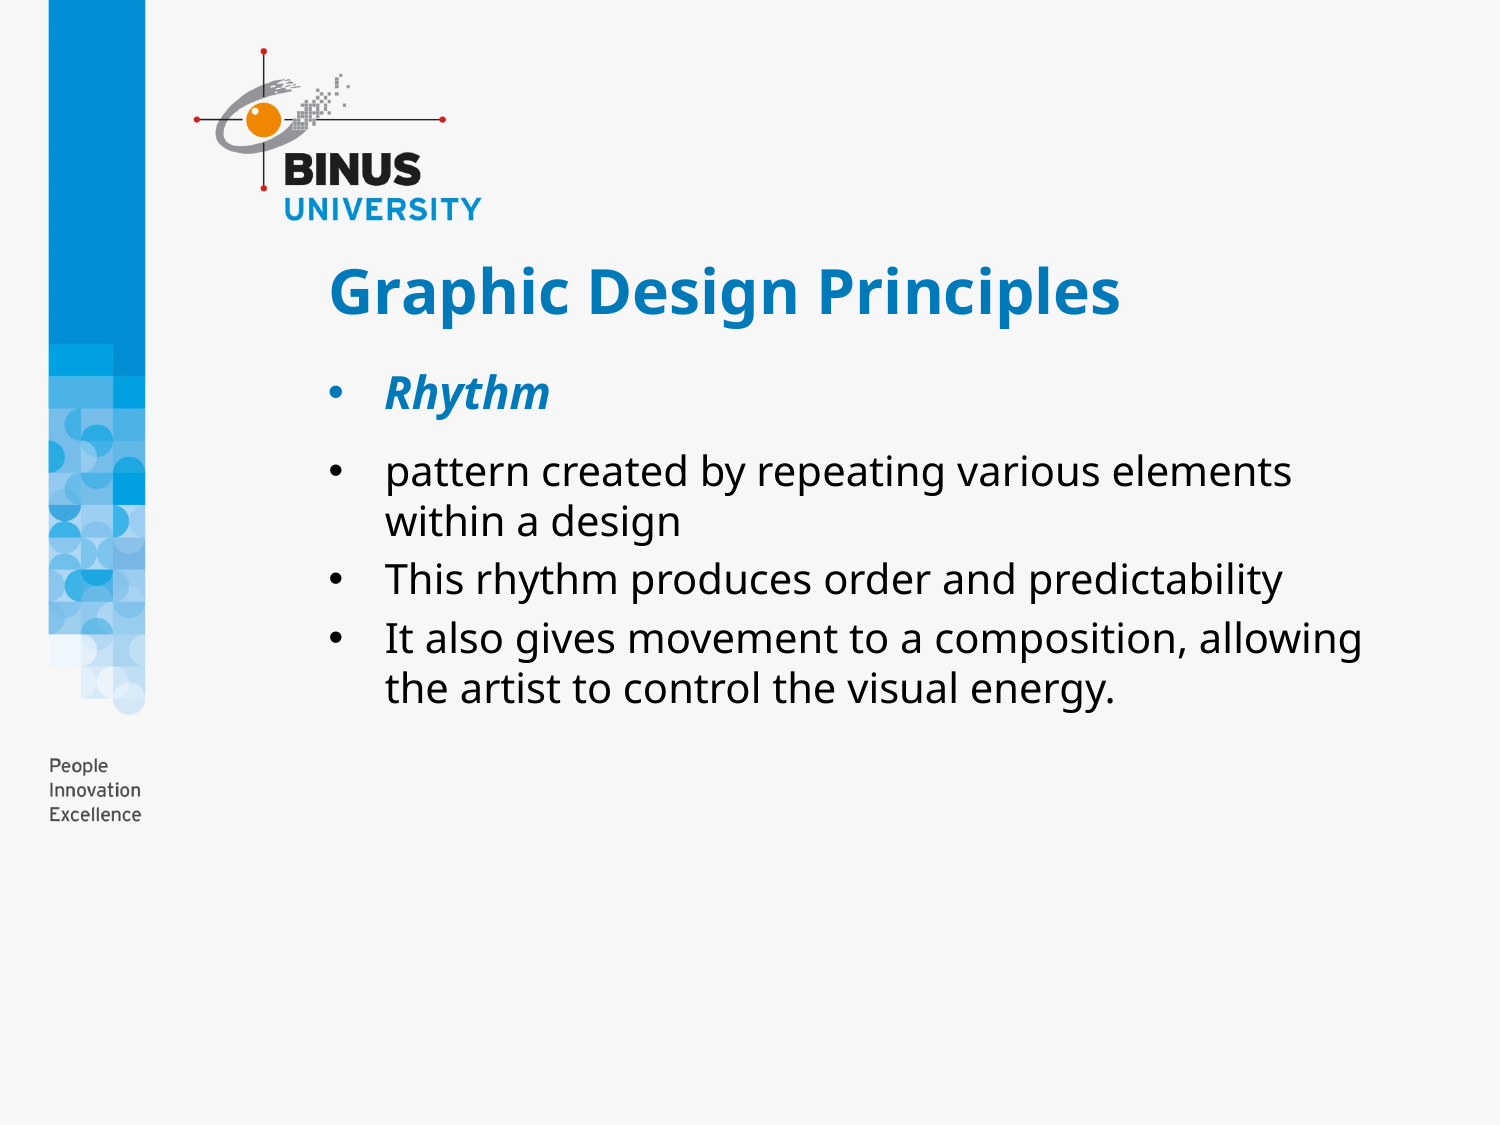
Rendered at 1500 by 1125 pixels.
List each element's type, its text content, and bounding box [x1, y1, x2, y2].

title Graphic Design Principles [313, 224, 1436, 350]
list pattern created by repeating various elements within a design This rhythm produces order and predictability It also gives movement to a composition, allowing the artist to control the visual energy. [313, 437, 1436, 937]
subtitle Rhythm [312, 350, 1436, 433]
picture [0, 0, 1500, 846]
